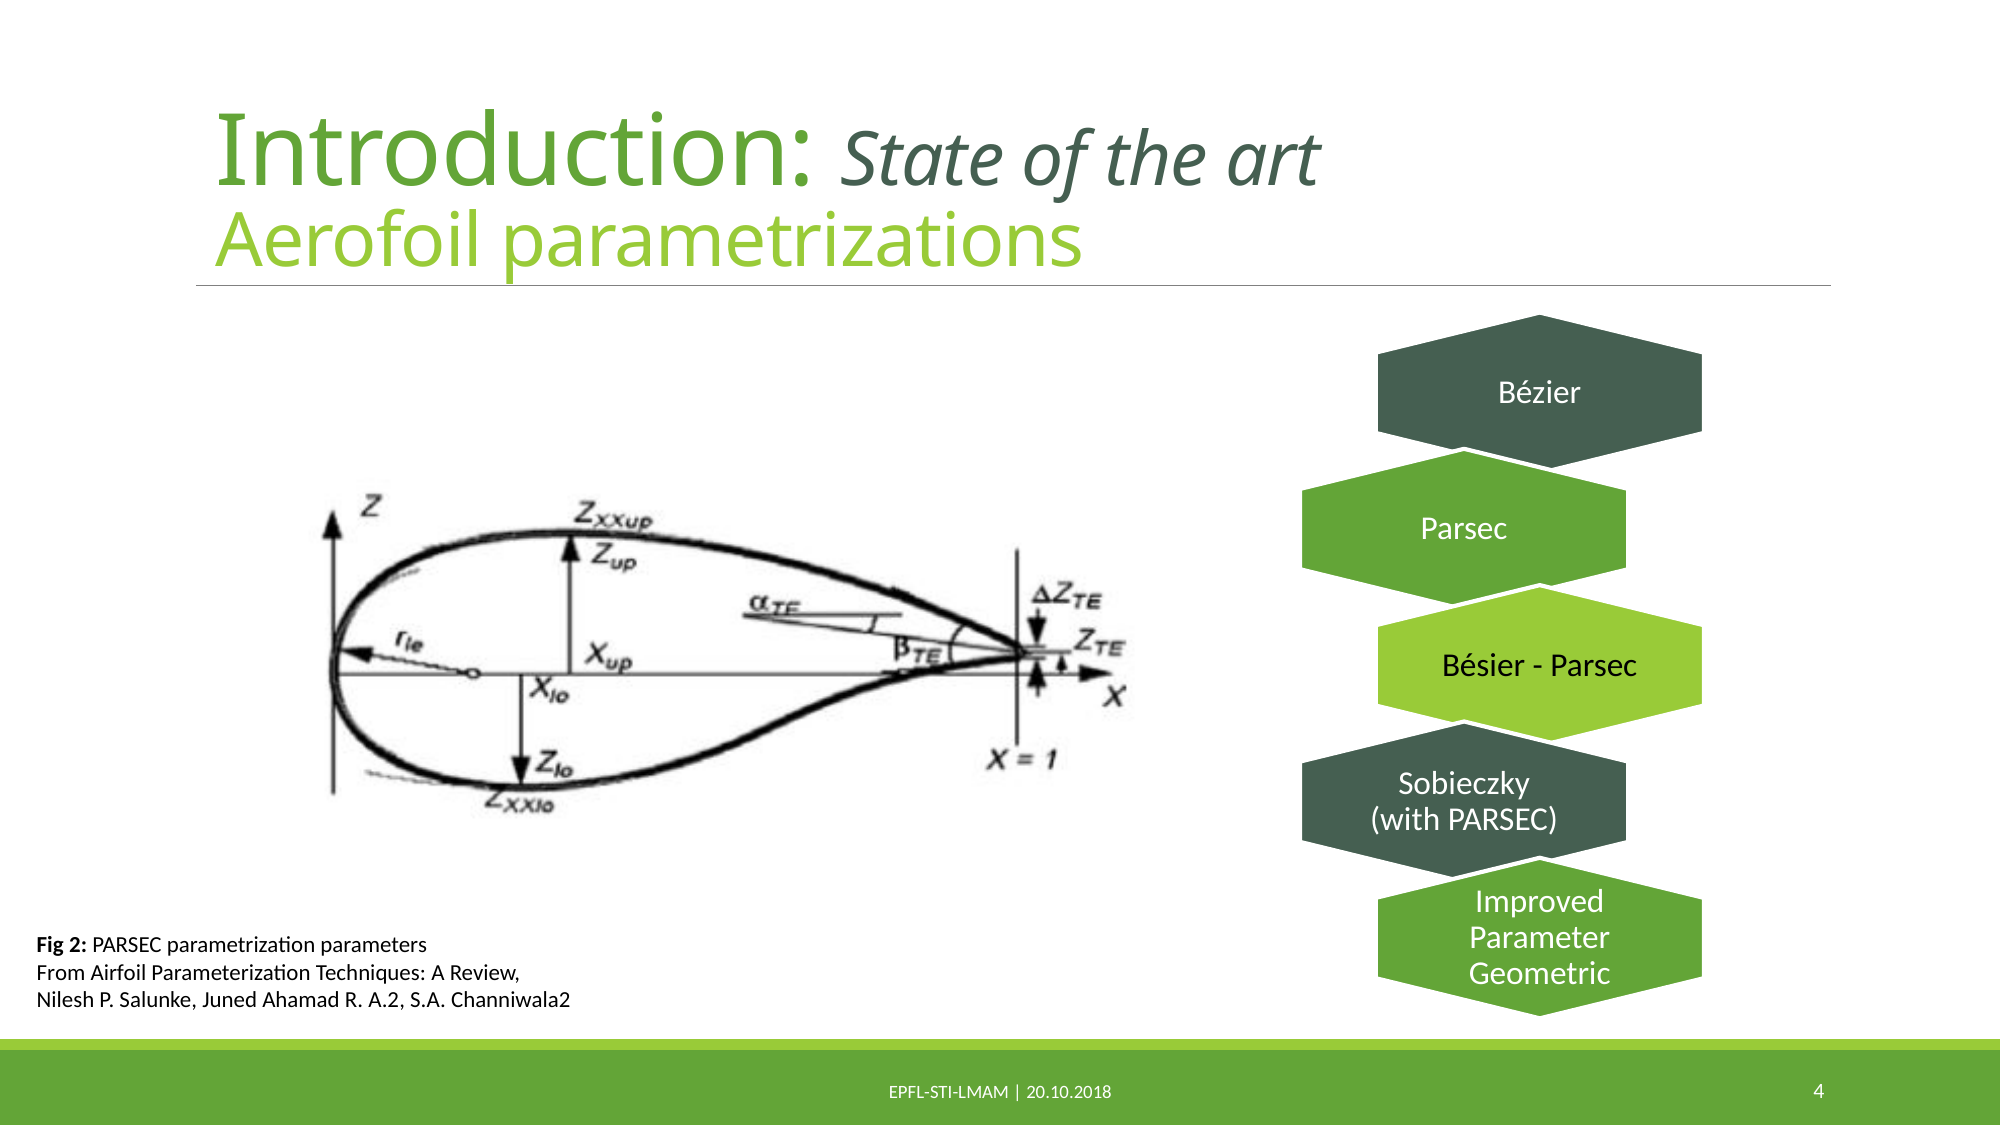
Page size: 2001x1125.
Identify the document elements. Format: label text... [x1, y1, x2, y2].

slide_number 4 [1624, 1059, 1840, 1120]
picture [277, 462, 936, 848]
footer EPFL-STI-LMAM | 20.10.2018 [604, 1061, 1396, 1122]
text_box Fig 2: PARSEC parametrization parameters From Airfoil Parameterization Techniques: A Review, Nilesh P. Salunke, Juned Ahamad R. A.2, S.A. Channiwala2 [21, 922, 640, 1020]
title Introduction: State of the art Aerofoil parametrizations [200, 71, 1831, 290]
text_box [936, 311, 2000, 1019]
